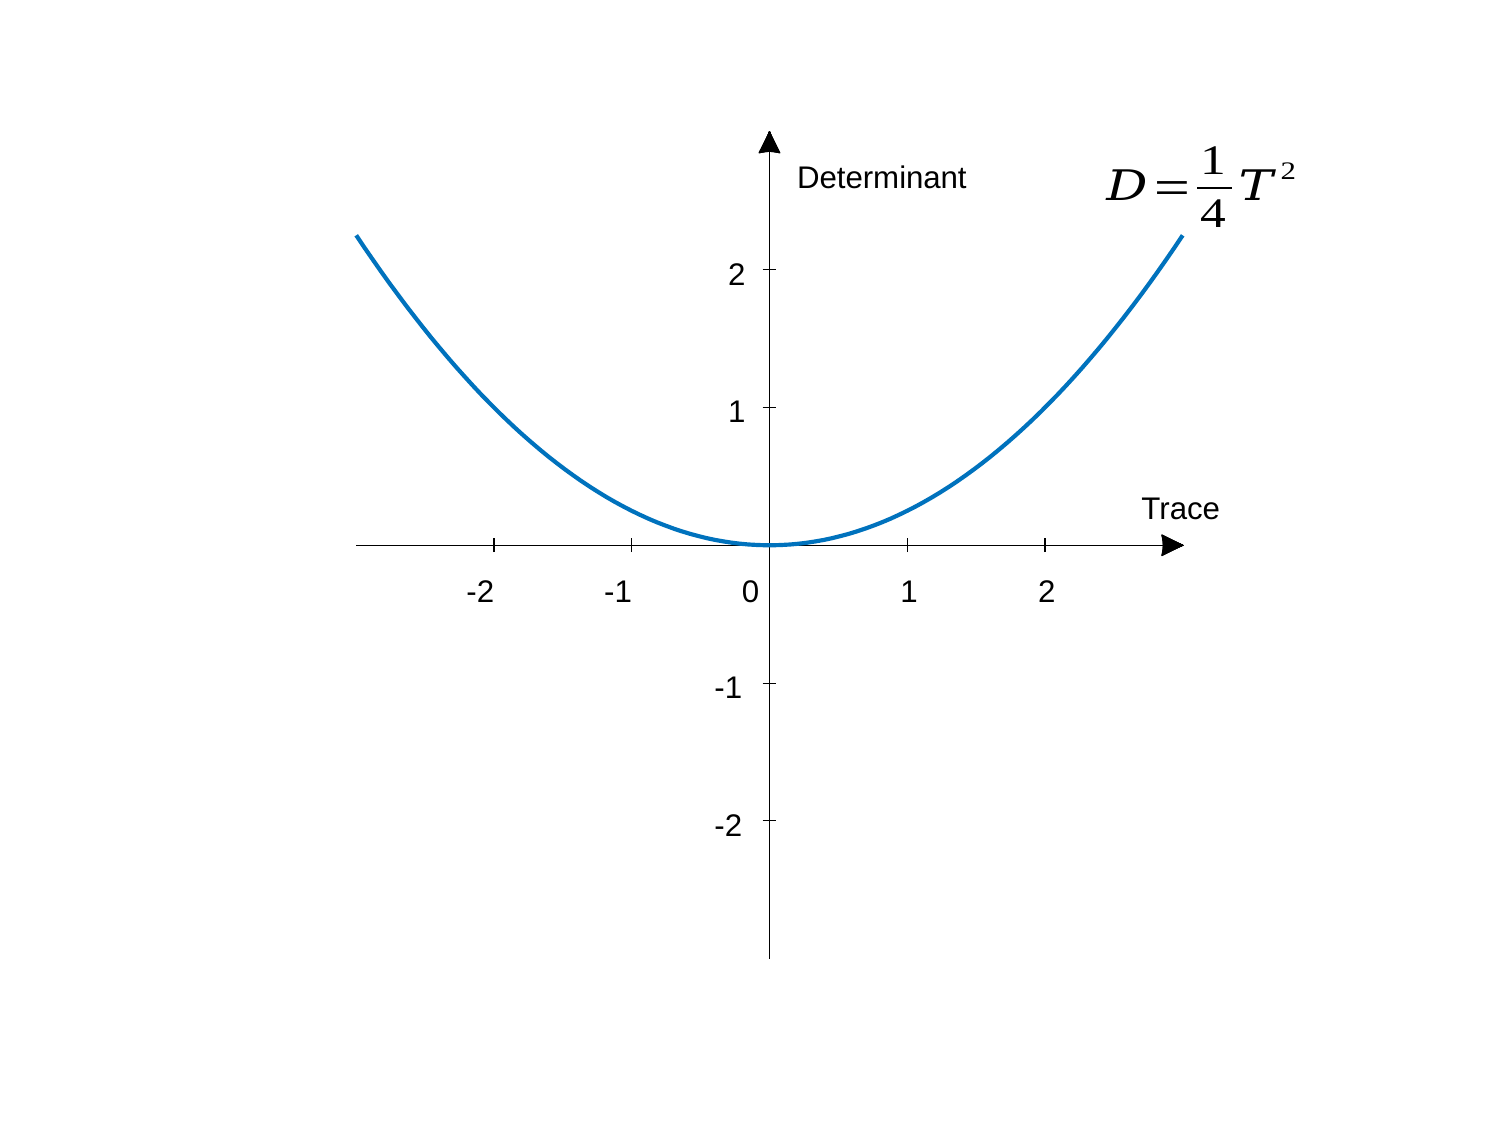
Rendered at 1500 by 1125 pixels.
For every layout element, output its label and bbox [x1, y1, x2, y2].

picture [202, 55, 1298, 1070]
